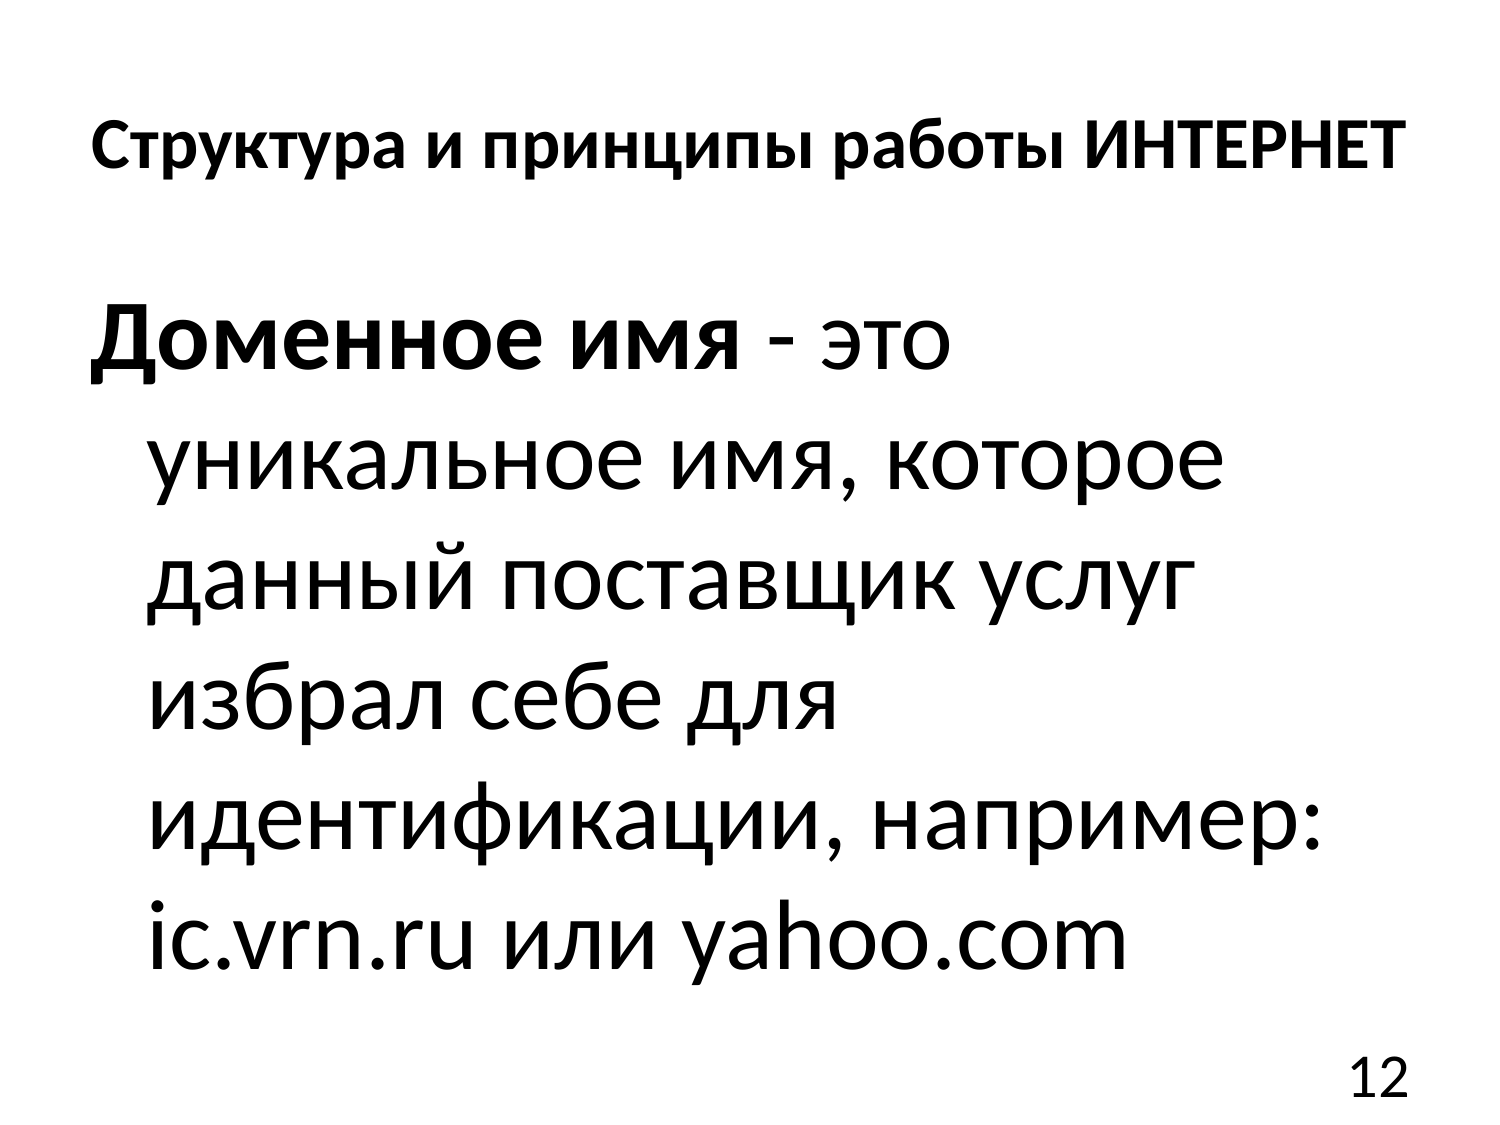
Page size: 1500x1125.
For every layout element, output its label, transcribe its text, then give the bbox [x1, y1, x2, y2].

slide_number 12 [1074, 1042, 1425, 1103]
list Доменное имя - это уникальное имя, которое данный поставщик услуг избрал себе для идентификации, например: ic.vrn.ru или yahoo.com [75, 262, 1425, 1005]
title Структура и принципы работы ИНТЕРНЕТ [75, 45, 1425, 233]
